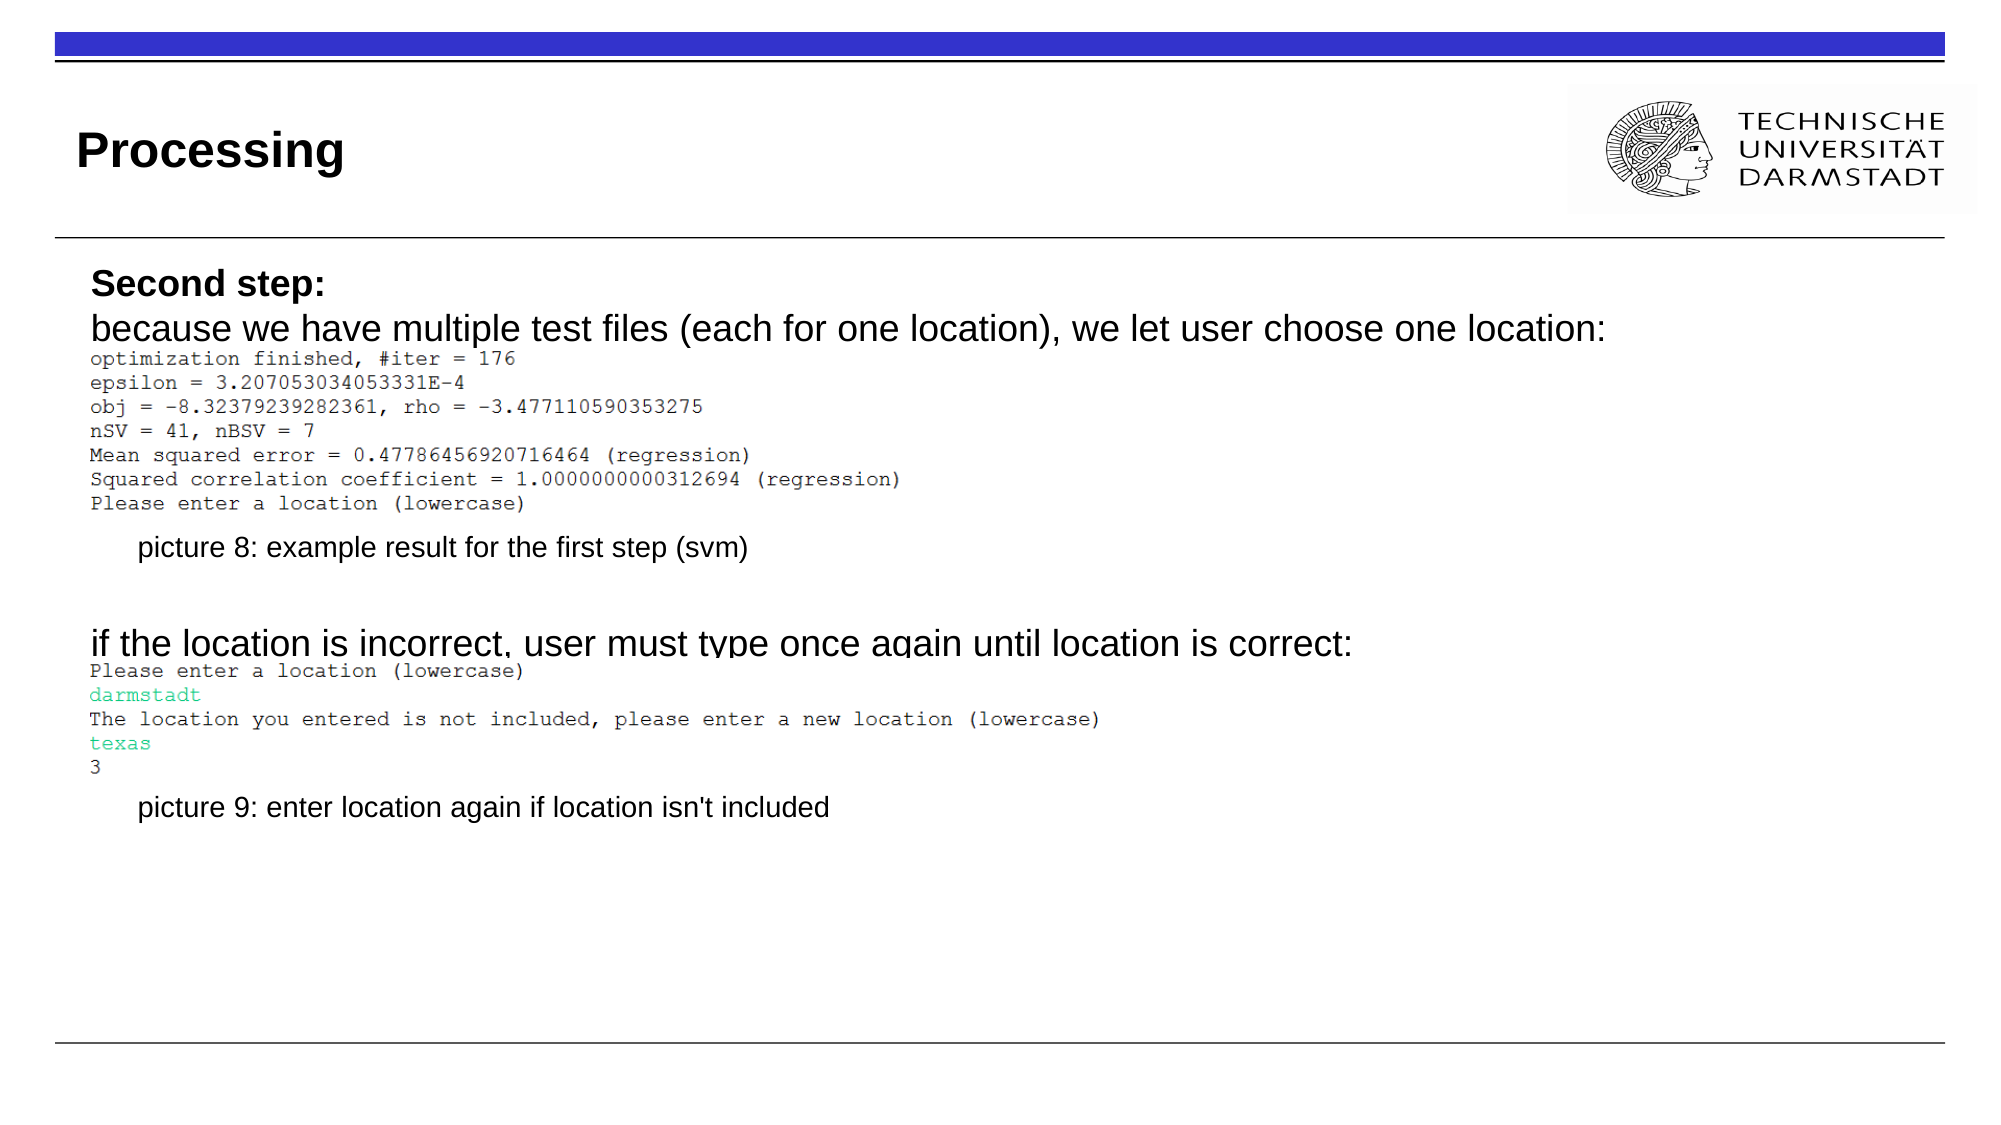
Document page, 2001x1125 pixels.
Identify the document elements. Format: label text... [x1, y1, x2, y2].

picture [90, 348, 911, 521]
text_box Second step: because we have multiple test files (each for one location), we let user choose one location: if the location is incorrect, user must type once again until location is correct: [76, 251, 1920, 986]
text_box picture 8: example result for the first step (svm) [122, 529, 813, 571]
picture [90, 658, 1098, 782]
picture [1567, 84, 1978, 214]
text_box picture 9: enter location again if location isn't included [122, 790, 920, 831]
text_box Processing [76, 78, 1529, 216]
